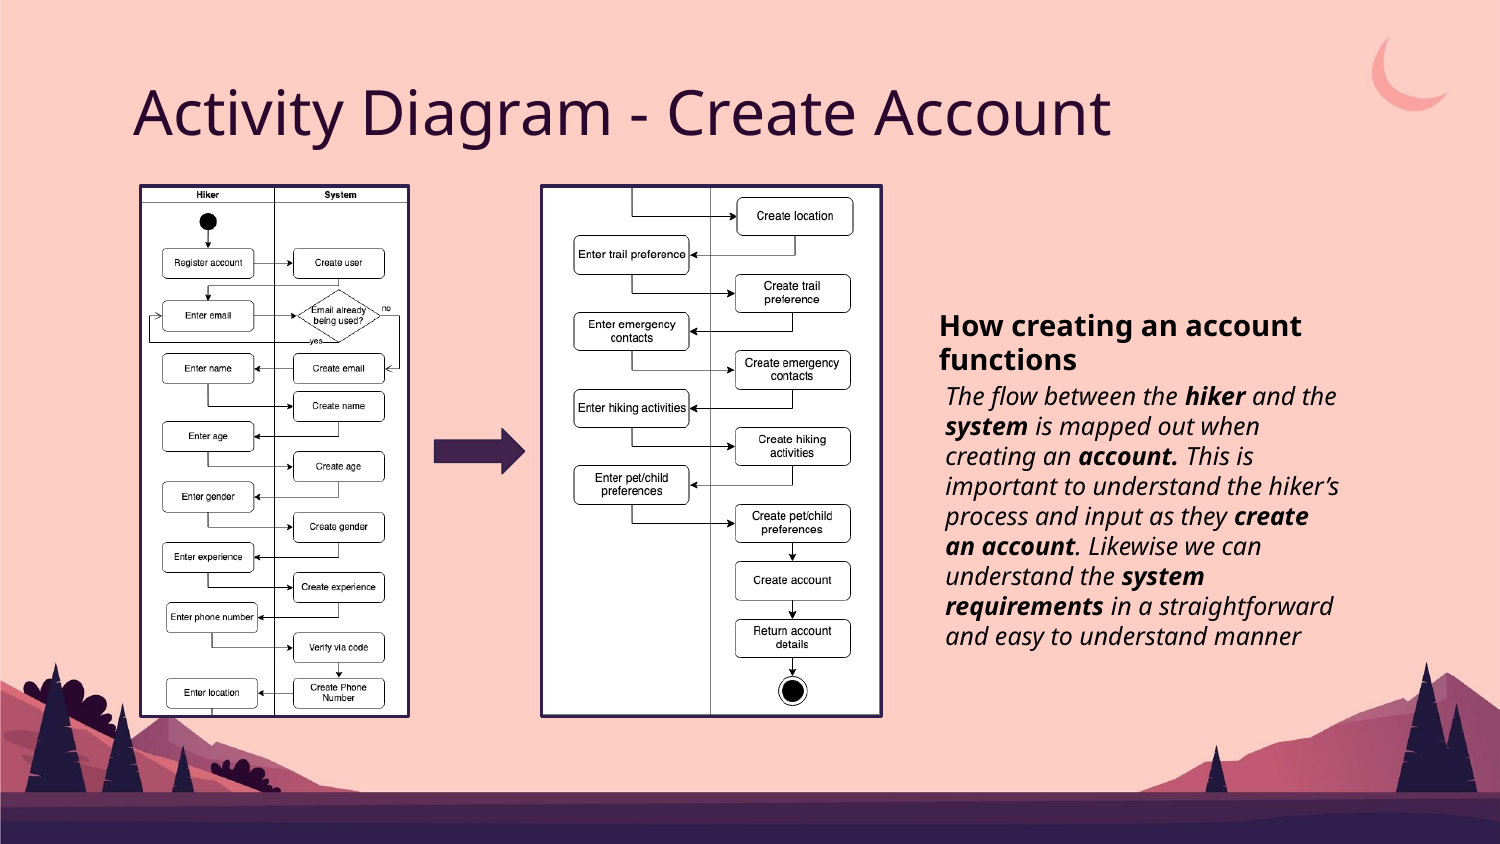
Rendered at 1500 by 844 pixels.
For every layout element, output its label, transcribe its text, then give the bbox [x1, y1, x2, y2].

text_box The flow between the hiker and the system is mapped out when creating an account. This is important to understand the hiker’s process and input as they create an account. Likewise we can understand the system requirements in a straightforward and easy to understand manner [930, 365, 1357, 665]
text_box [434, 428, 525, 474]
text_box How creating an account functions [924, 291, 1363, 392]
picture [0, 0, 1500, 844]
title Activity Diagram - Create Account [118, 57, 1382, 152]
